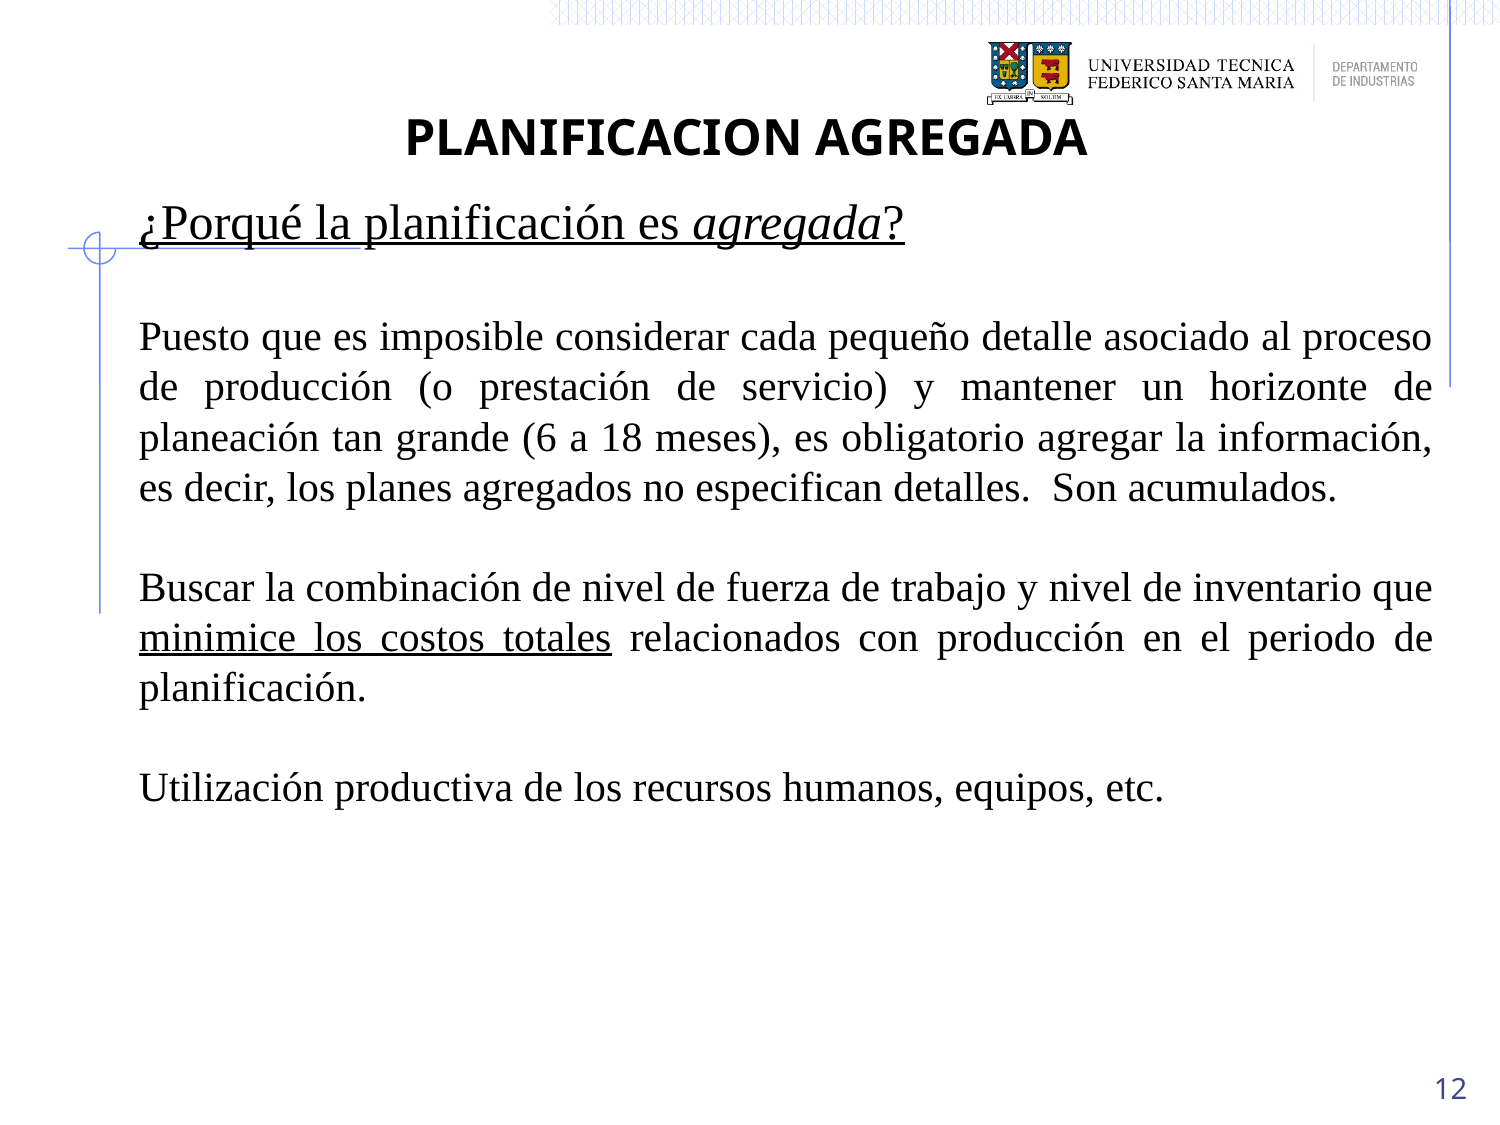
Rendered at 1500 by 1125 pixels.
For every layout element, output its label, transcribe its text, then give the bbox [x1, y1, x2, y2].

text_box ¿Porqué la planificación es agregada? Puesto que es imposible considerar cada pequeño detalle asociado al proceso de producción (o prestación de servicio) y mantener un horizonte de planeación tan grande (6 a 18 meses), es obligatorio agregar la información, es decir, los planes agregados no especifican detalles. Son acumulados. Buscar la combinación de nivel de fuerza de trabajo y nivel de inventario que minimice los costos totales relacionados con producción en el periodo de planificación. Utilización productiva de los recursos humanos, equipos, etc. [123, 181, 1449, 937]
picture [987, 42, 1417, 105]
slide_number 12 [1169, 1042, 1483, 1118]
text_box PLANIFICACION AGREGADA [389, 98, 1104, 173]
